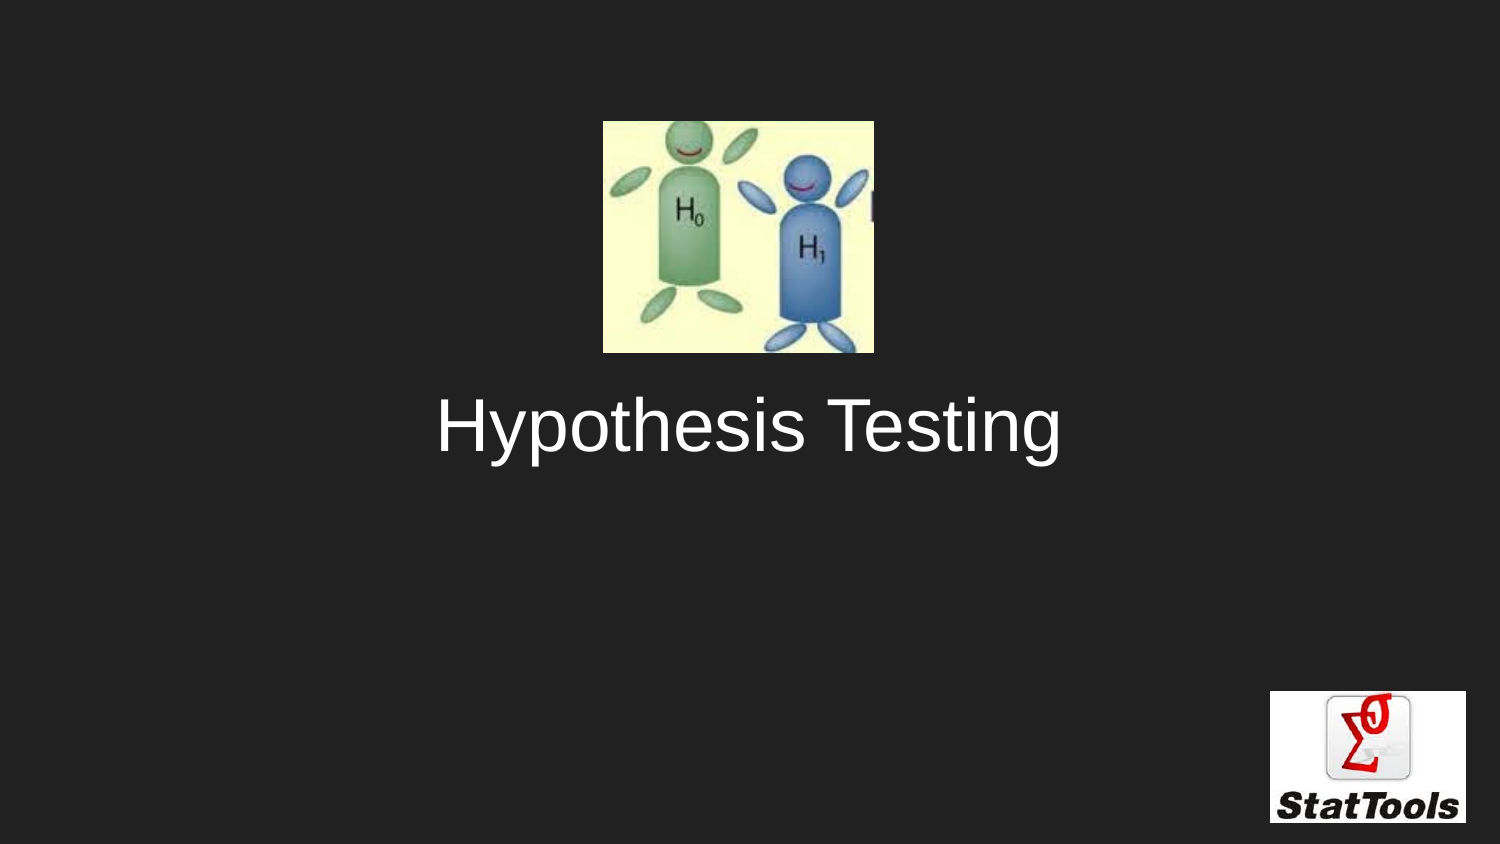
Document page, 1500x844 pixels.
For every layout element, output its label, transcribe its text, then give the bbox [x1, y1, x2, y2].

title Hypothesis Testing [51, 352, 1449, 491]
picture [1270, 691, 1466, 823]
picture [603, 121, 874, 354]
